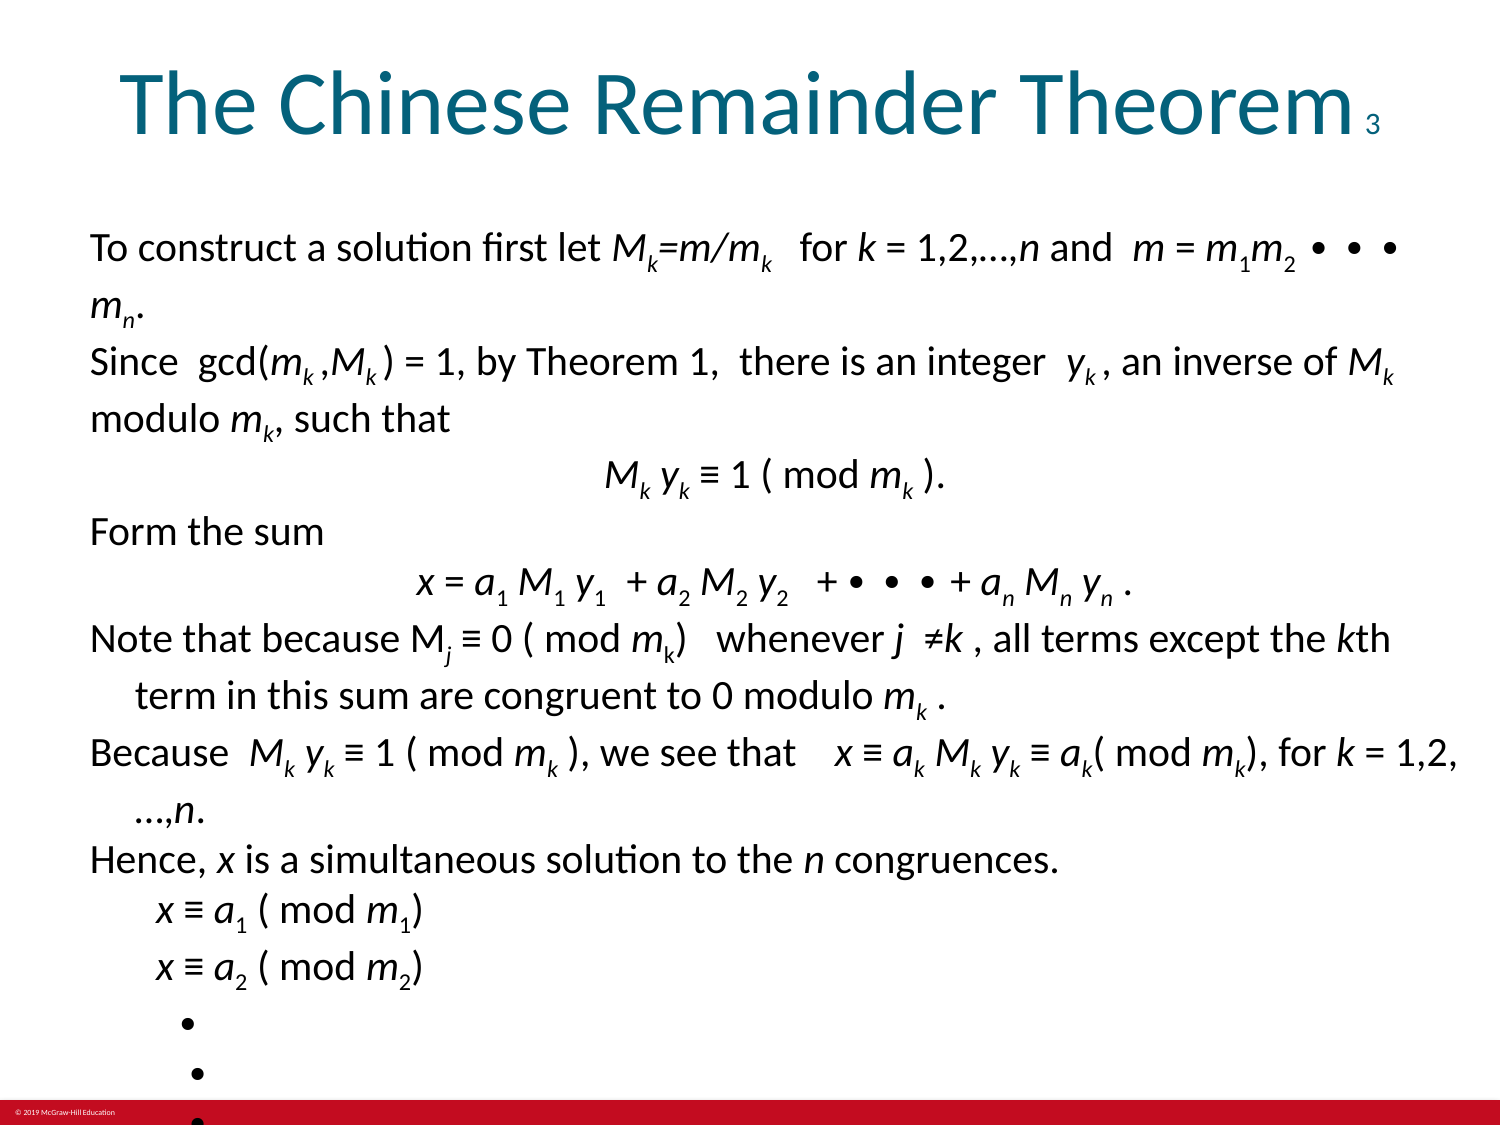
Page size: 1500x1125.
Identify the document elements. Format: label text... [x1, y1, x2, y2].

list To construct a solution first let Mk=m/mk for k = 1,2,…,n and m = m1m2 ∙ ∙ ∙ mn. Since gcd(mk ,Mk ) = 1, by Theorem 1, there is an integer yk , an inverse of Mk modulo mk, such that Mk yk ≡ 1 ( mod mk ). Form the sum x = a1 M1 y1 + a2 M2 y2 + ∙ ∙ ∙ + an Mn yn . Note that because Mj ≡ 0 ( mod mk) whenever j ≠k , all terms except the kth term in this sum are congruent to 0 modulo mk . Because Mk yk ≡ 1 ( mod mk ), we see that x ≡ ak Mk yk ≡ ak( mod mk), for k = 1,2,…,n. Hence, x is a simultaneous solution to the n congruences. x ≡ a1 ( mod m1) x ≡ a2 ( mod m2) ∙ ∙ ∙ x ≡ an ( mod mn) [75, 212, 1475, 1075]
title The Chinese Remainder Theorem 3 [0, 0, 1500, 195]
